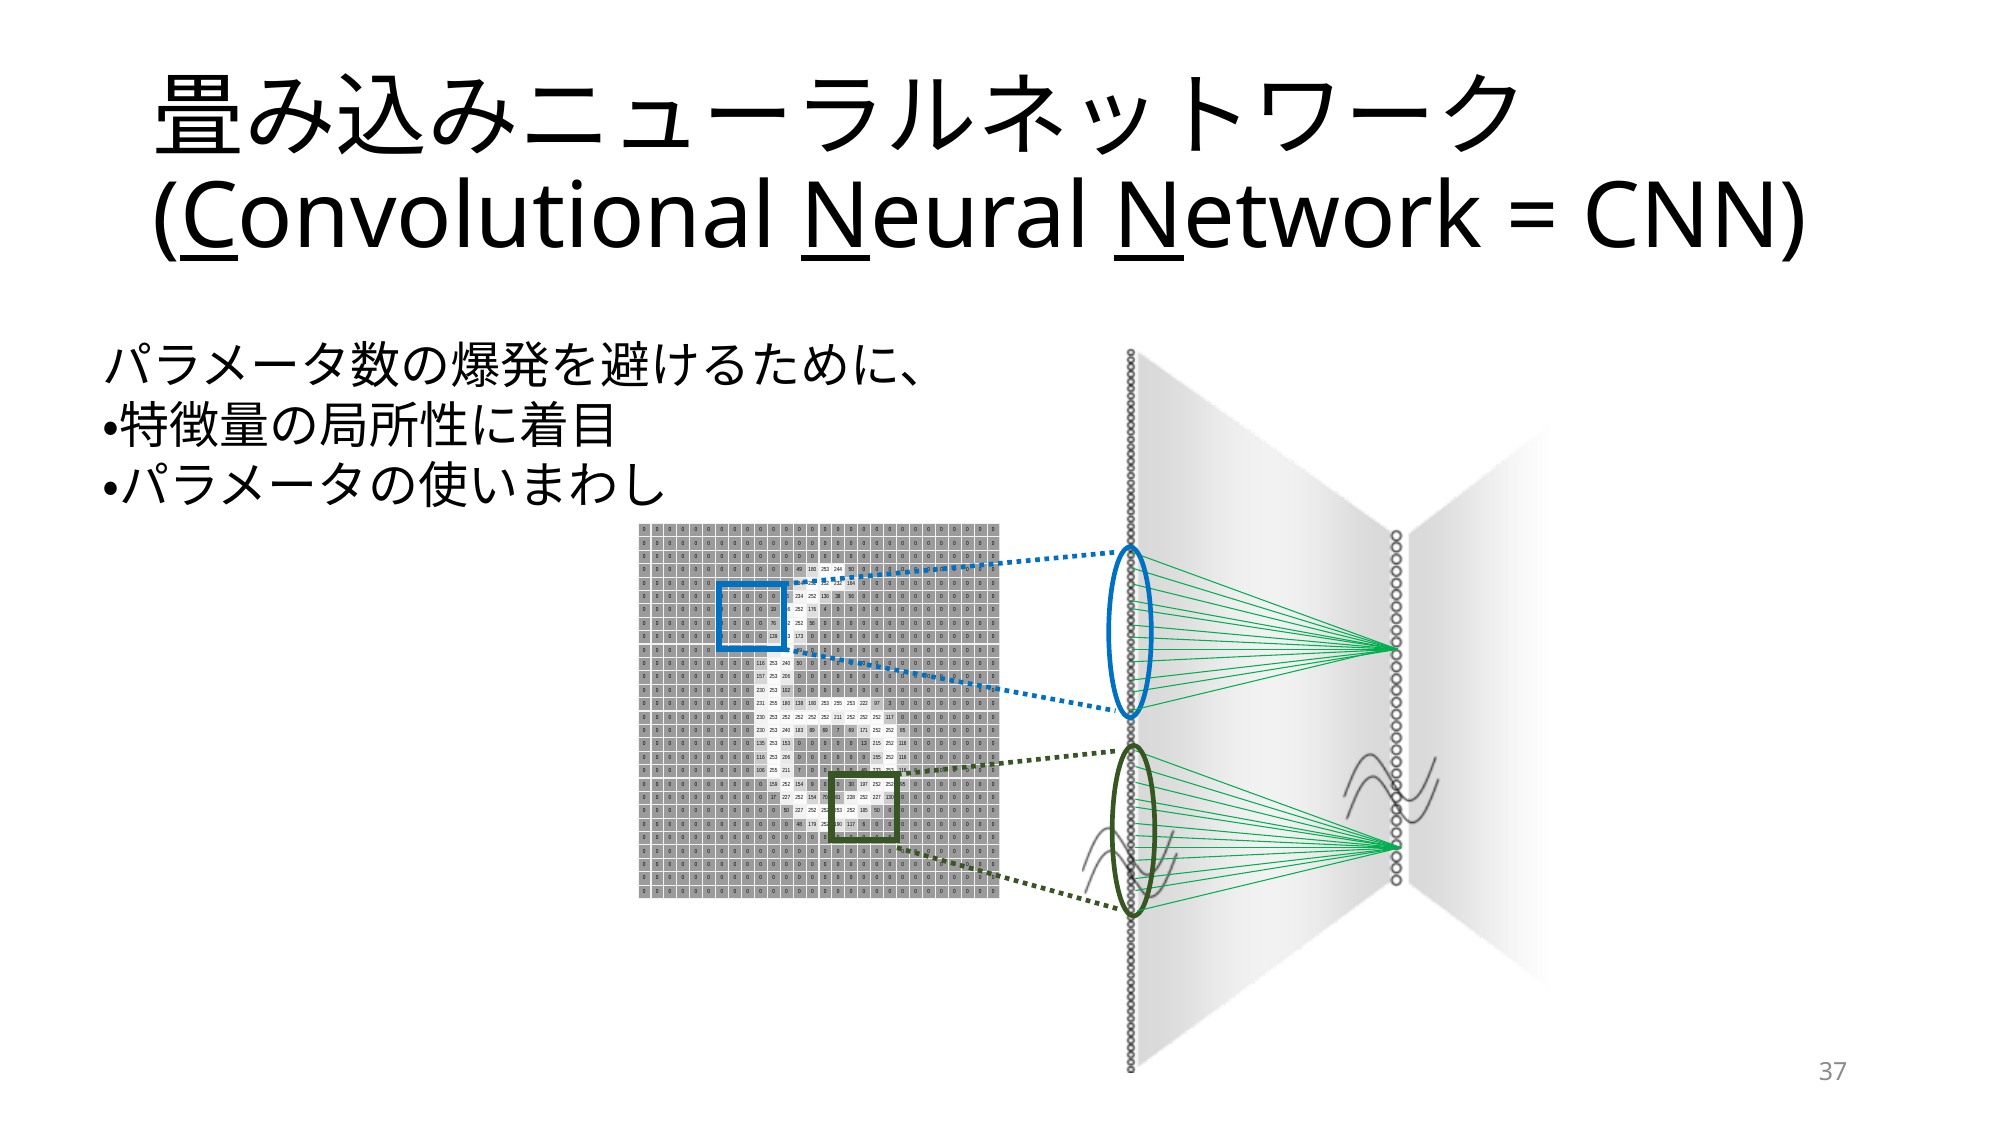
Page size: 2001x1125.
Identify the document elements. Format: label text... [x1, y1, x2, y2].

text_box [784, 649, 1116, 711]
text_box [1131, 567, 1398, 583]
slide_number 37 [1412, 1042, 1863, 1103]
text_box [896, 750, 1120, 775]
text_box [1135, 799, 1402, 807]
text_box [1135, 807, 1402, 823]
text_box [1082, 348, 1751, 1074]
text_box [1131, 637, 1398, 649]
title 畳み込みニューラルネットワーク (Convolutional Neural Network = CNN) [137, 59, 1863, 278]
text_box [1131, 583, 1398, 600]
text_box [1131, 600, 1398, 608]
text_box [1135, 750, 1402, 766]
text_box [1131, 625, 1398, 637]
picture [637, 523, 1001, 899]
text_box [1137, 849, 1393, 911]
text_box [896, 847, 1120, 910]
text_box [1135, 782, 1402, 799]
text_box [1135, 835, 1402, 847]
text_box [784, 552, 1116, 584]
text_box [1131, 552, 1398, 567]
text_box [1386, 649, 1398, 692]
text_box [1131, 608, 1398, 625]
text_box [1129, 649, 1386, 711]
text_box パラメータ数の爆発を避けるために、 ・特徴量の局所性に着目 ・パラメータの使いまわし [87, 326, 965, 521]
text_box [1135, 766, 1402, 782]
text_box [1135, 847, 1402, 891]
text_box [1135, 823, 1402, 835]
